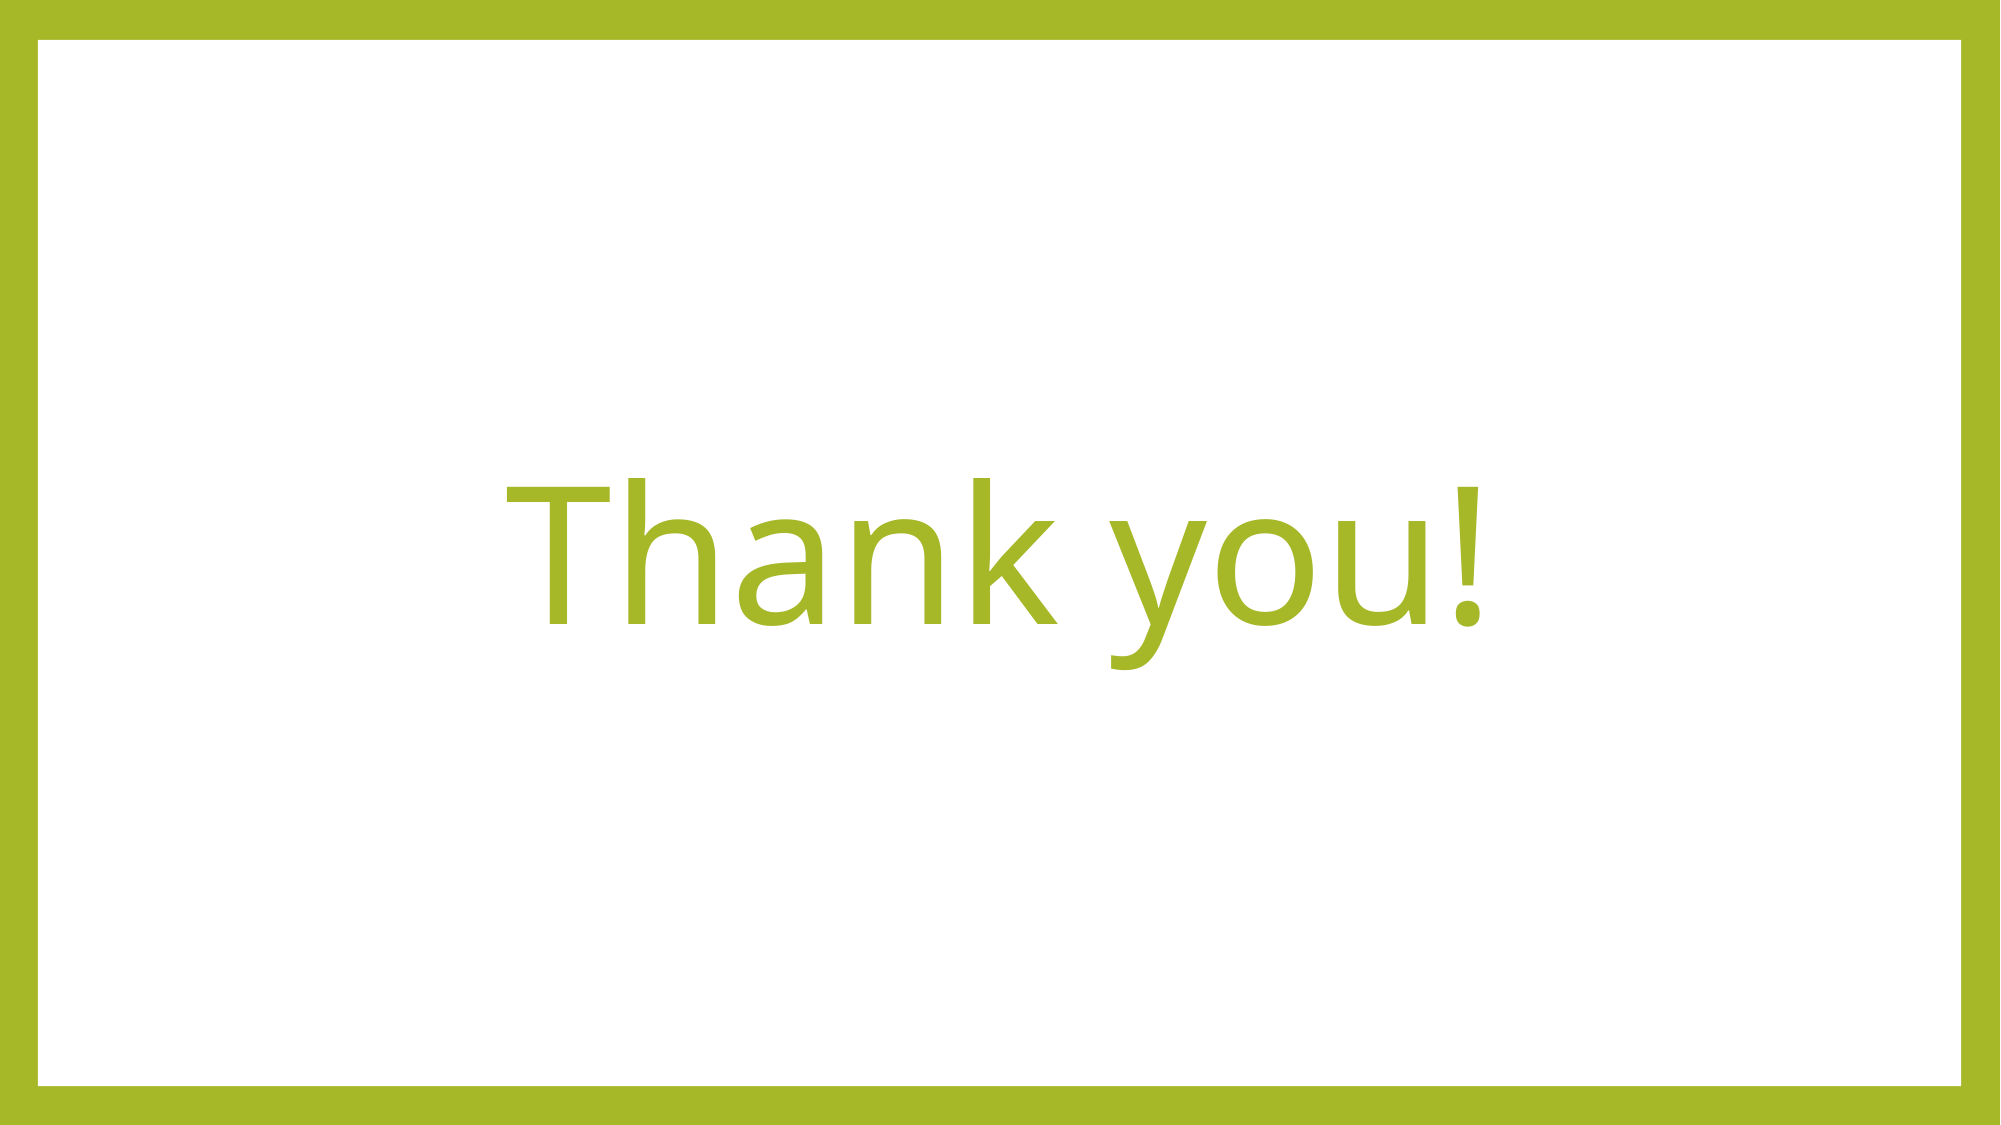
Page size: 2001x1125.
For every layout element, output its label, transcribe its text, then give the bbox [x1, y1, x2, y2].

title Thank you! [189, 451, 1810, 674]
